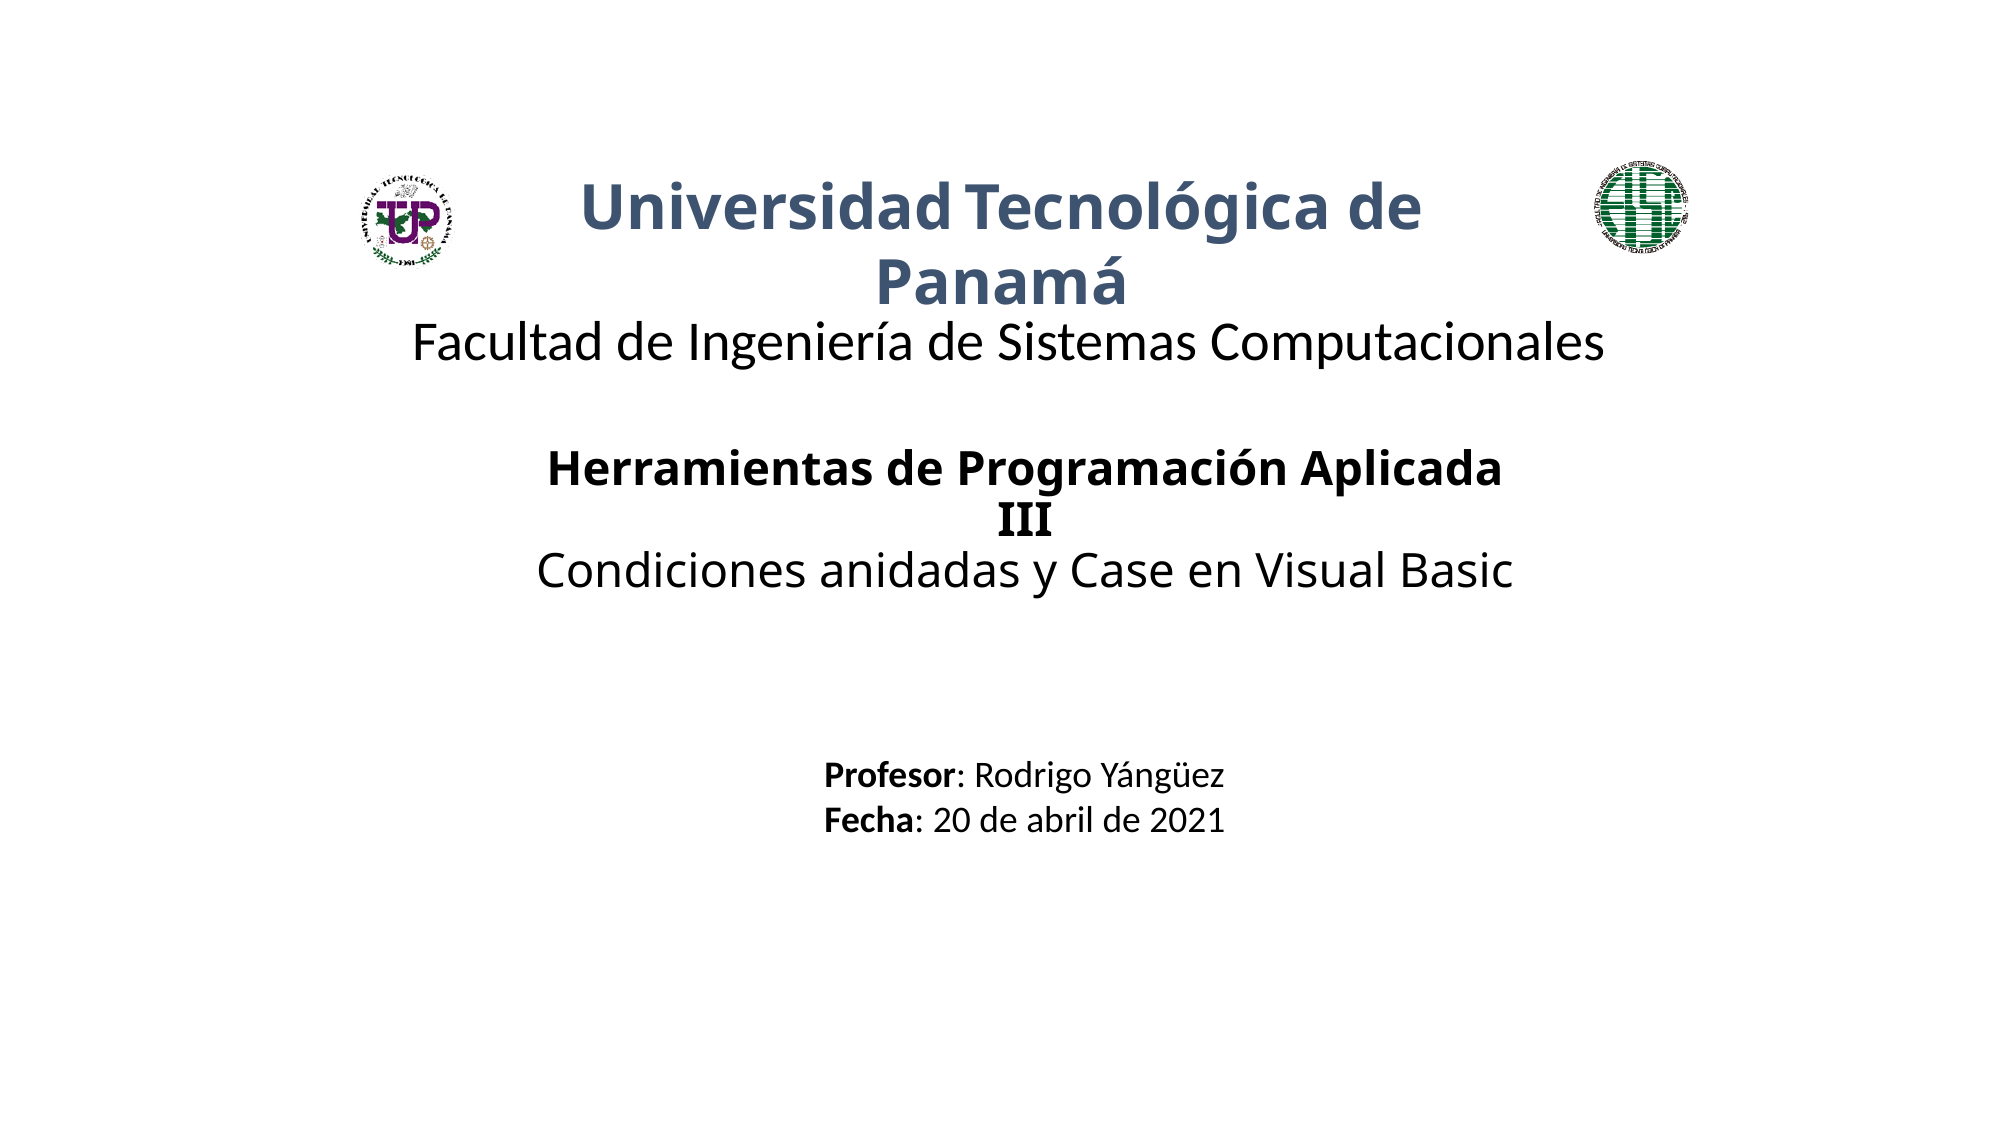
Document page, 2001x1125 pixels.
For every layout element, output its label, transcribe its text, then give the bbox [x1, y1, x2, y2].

text_box Facultad de Ingeniería de Sistemas Computacionales [397, 296, 1621, 379]
text_box Universidad Tecnológica de Panamá [547, 159, 1456, 282]
picture [1593, 159, 1689, 255]
title Herramientas de Programación Aplicada III Condiciones anidadas y Case en Visual Basic [518, 414, 1532, 629]
picture [358, 172, 455, 269]
text_box Profesor: Rodrigo Yángüez Fecha: 20 de abril de 2021 [809, 742, 1241, 847]
